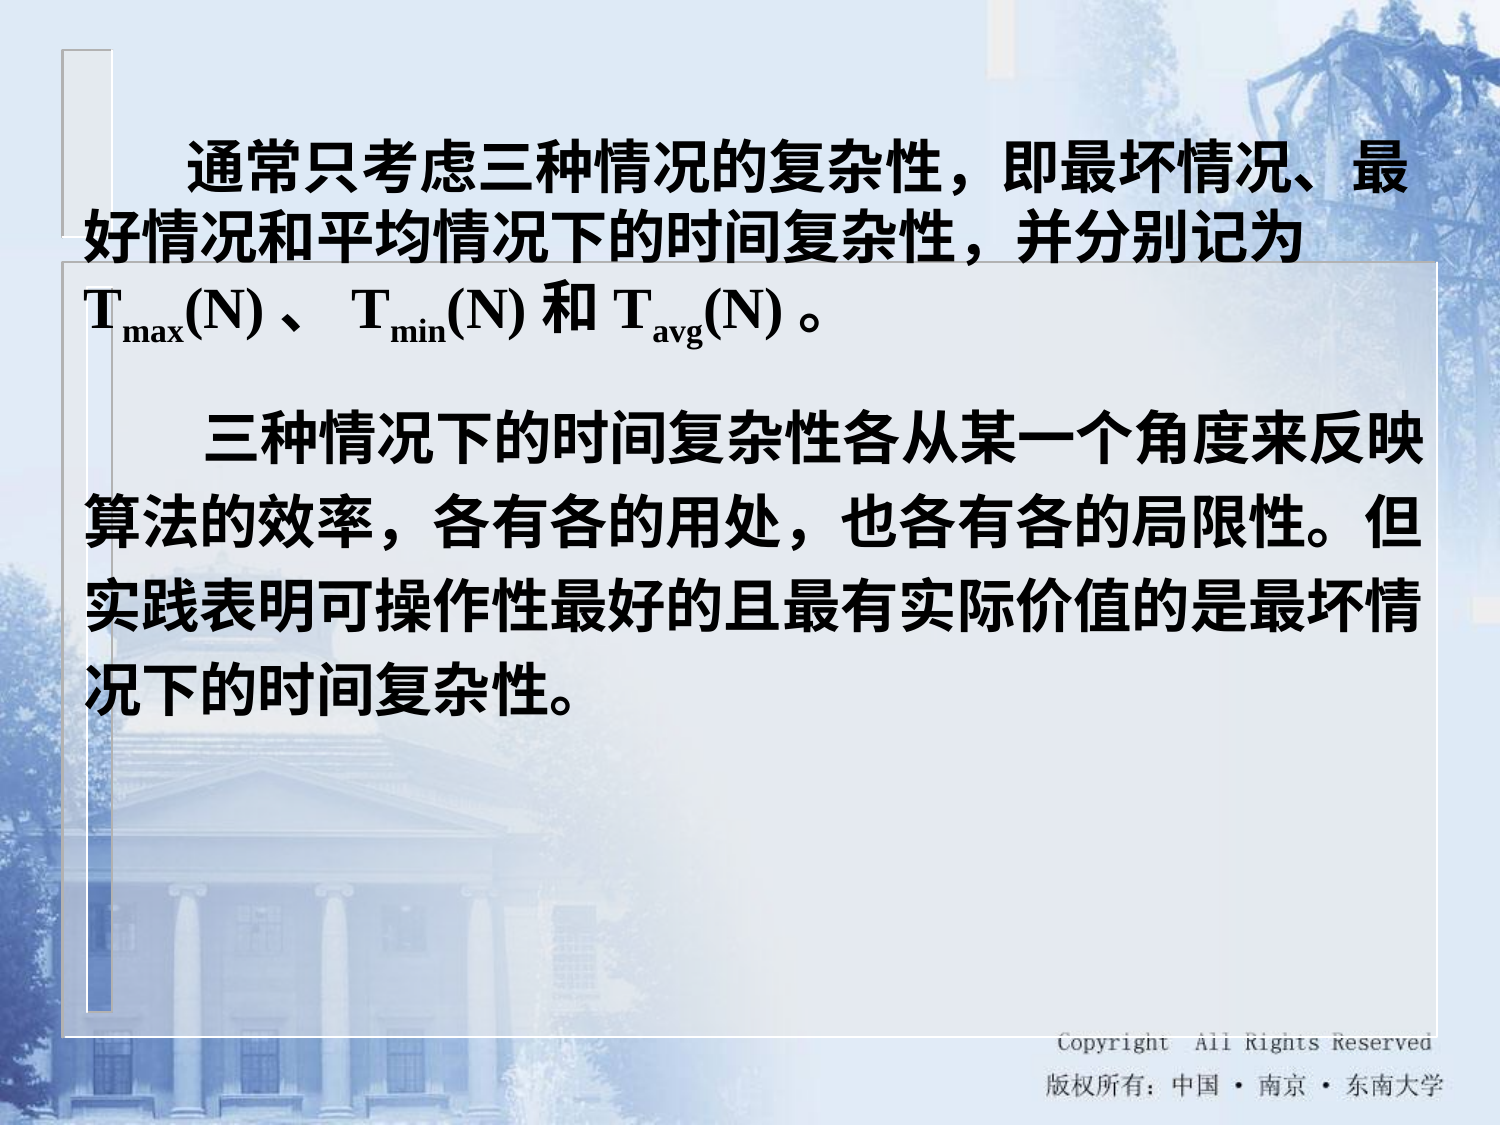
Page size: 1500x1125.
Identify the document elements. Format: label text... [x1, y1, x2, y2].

text_box 通常只考虑三种情况的复杂性，即最坏情况、最好情况和平均情况下的时间复杂性，并分别记为Tmax(N)、Tmin(N)和Tavg(N)。 [64, 120, 1459, 359]
picture [0, 0, 1500, 1125]
text_box 三种情况下的时间复杂性各从某一个角度来反映算法的效率，各有各的用处，也各有各的局限性。但实践表明可操作性最好的且最有实际价值的是最坏情况下的时间复杂性。 [64, 377, 1453, 733]
